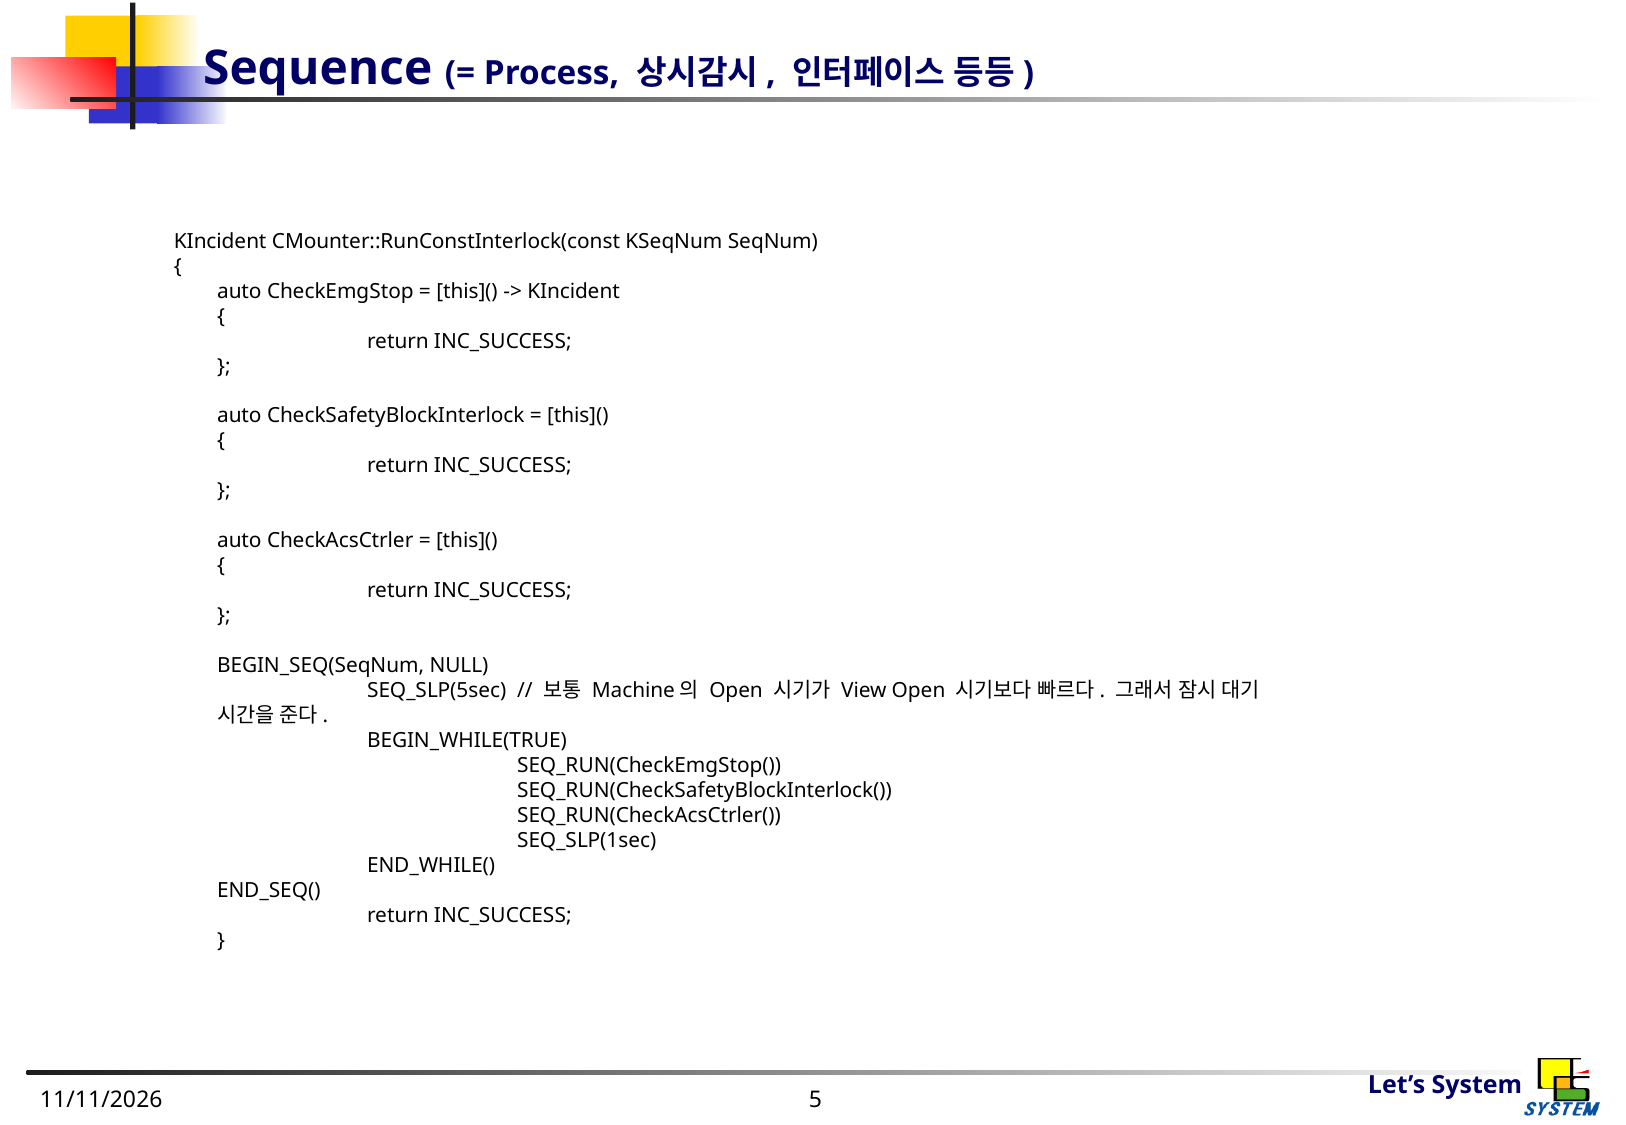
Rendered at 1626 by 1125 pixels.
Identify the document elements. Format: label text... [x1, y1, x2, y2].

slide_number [25, 1093, 366, 1124]
picture [1521, 1053, 1602, 1118]
title Sequence (= Process, 상시감시, 인터페이스 등등) [188, 30, 1579, 102]
slide_number 5 [646, 1093, 985, 1124]
text_box KIncident CMounter::RunConstInterlock(const KSeqNum SeqNum) { auto CheckEmgStop = [this]() -> KIncident { return INC_SUCCESS; }; auto CheckSafetyBlockInterlock = [this]() { return INC_SUCCESS; }; auto CheckAcsCtrler = [this]() { return INC_SUCCESS; }; BEGIN_SEQ(SeqNum, NULL) SEQ_SLP(5sec) // 보통 Machine의 Open 시기가 View Open 시기보다 빠르다. 그래서 잠시 대기 시간을 준다. BEGIN_WHILE(TRUE) SEQ_RUN(CheckEmgStop()) SEQ_RUN(CheckSafetyBlockInterlock()) SEQ_RUN(CheckAcsCtrler()) SEQ_SLP(1sec) END_WHILE() END_SEQ() return INC_SUCCESS; } [127, 219, 1333, 960]
